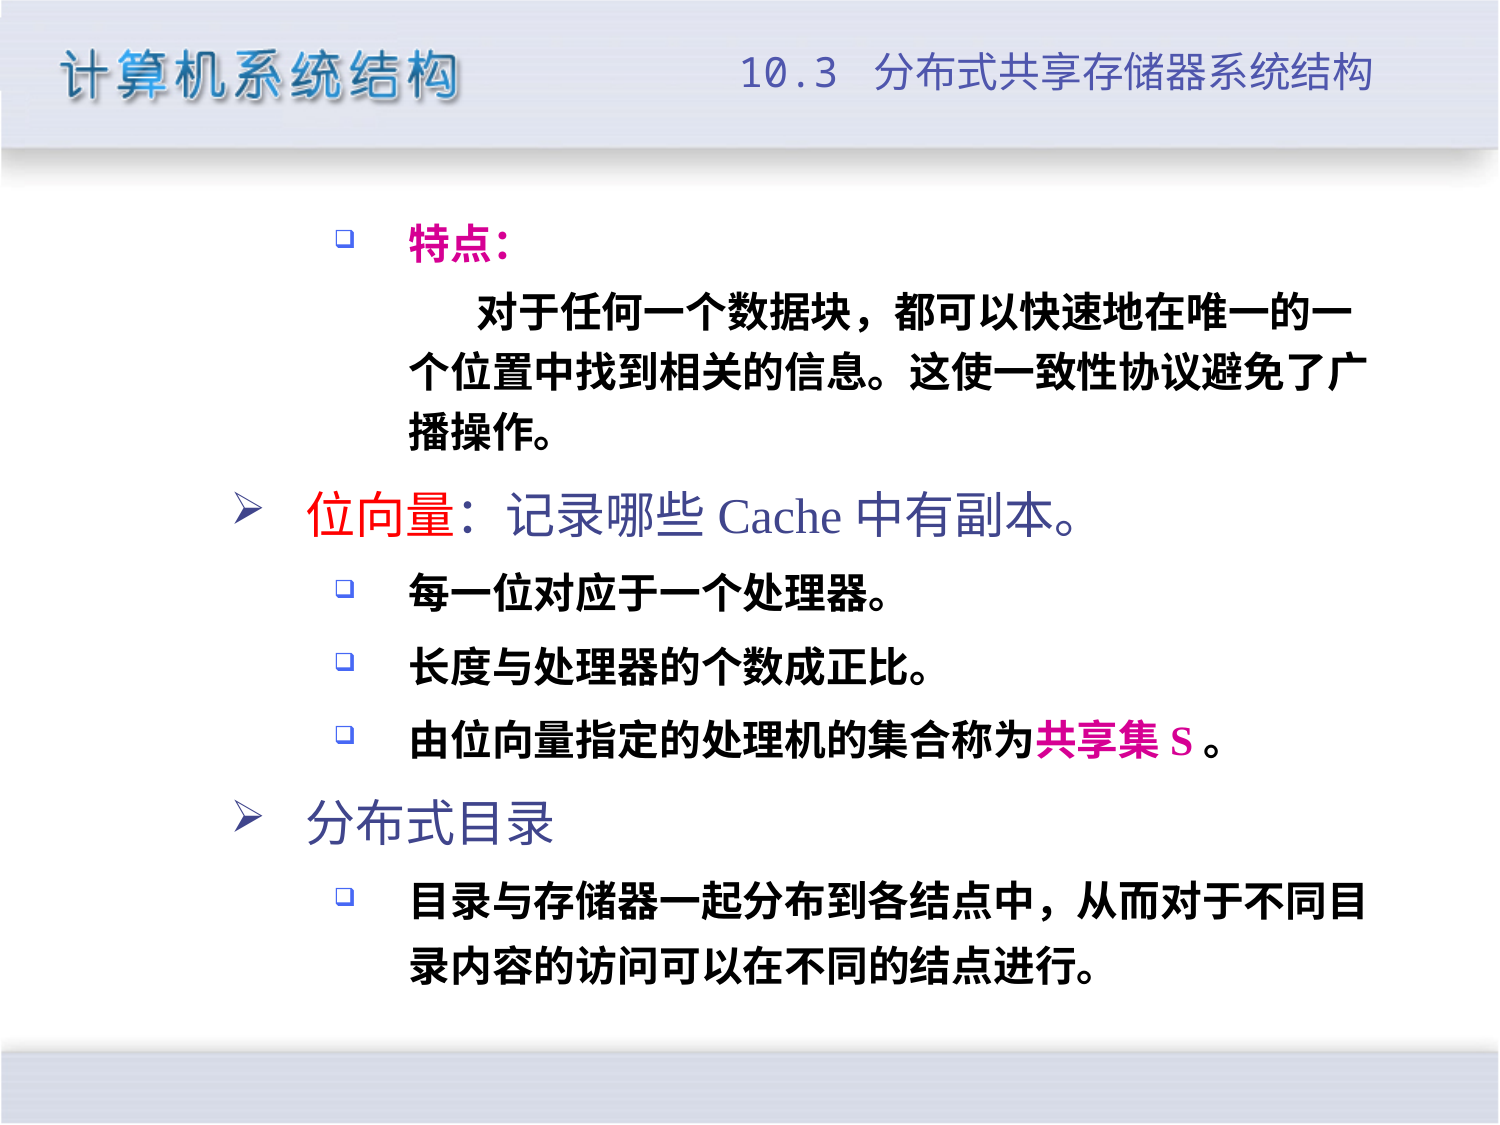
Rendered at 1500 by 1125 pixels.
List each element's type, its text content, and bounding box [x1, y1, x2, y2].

list 特点： 对于任何一个数据块，都可以快速地在唯一的一个位置中找到相关的信息。这使一致性协议避免了广播操作。 位向量：记录哪些Cache中有副本。 每一位对应于一个处理器。 长度与处理器的个数成正比。 由位向量指定的处理机的集合称为共享集S。 分布式目录 目录与存储器一起分布到各结点中，从而对于不同目录内容的访问可以在不同的结点进行。 [112, 200, 1388, 1047]
title 10.3 分布式共享存储器系统结构 [637, 40, 1475, 104]
picture [0, 0, 1500, 1125]
